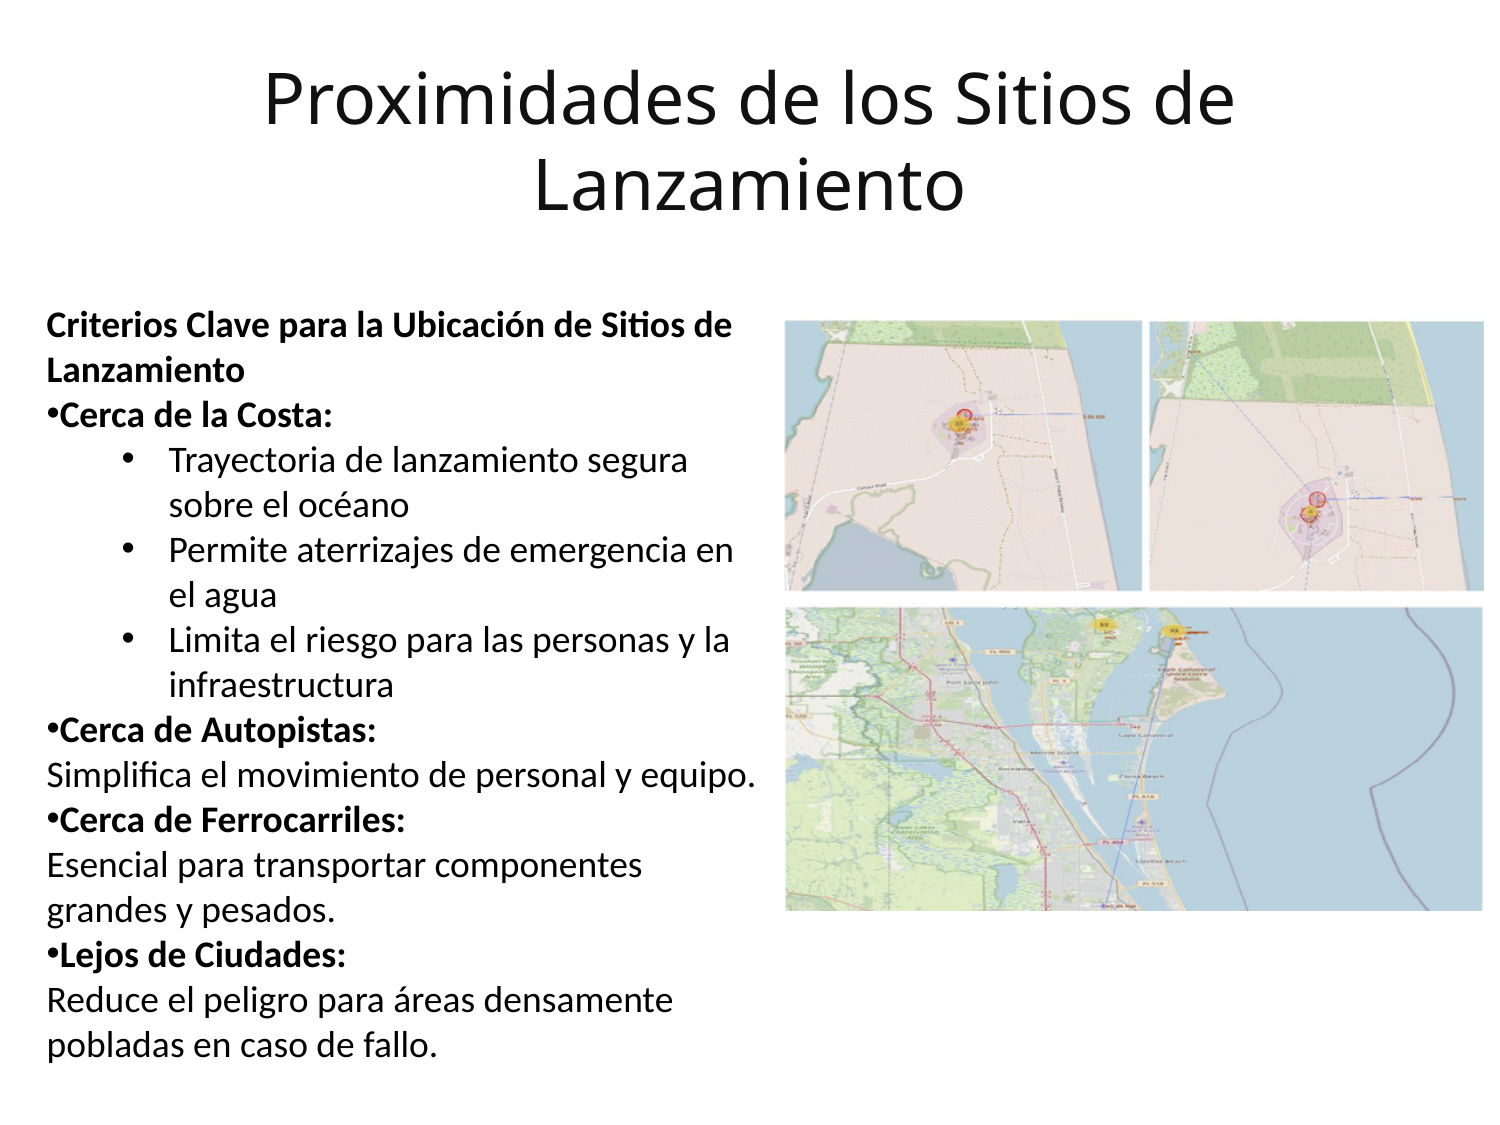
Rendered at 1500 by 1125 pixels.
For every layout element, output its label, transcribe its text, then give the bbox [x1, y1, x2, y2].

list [781, 314, 1484, 912]
title Proximidades de los Sitios de Lanzamiento [75, 45, 1425, 233]
text_box Criterios Clave para la Ubicación de Sitios de Lanzamiento Cerca de la Costa: Trayectoria de lanzamiento segura sobre el océano Permite aterrizajes de emergencia en el agua Limita el riesgo para las personas y la infraestructura Cerca de Autopistas: Simplifica el movimiento de personal y equipo. Cerca de Ferrocarriles: Esencial para transportar componentes grandes y pesados. Lejos de Ciudades: Reduce el peligro para áreas densamente pobladas en caso de fallo. [31, 292, 782, 1072]
